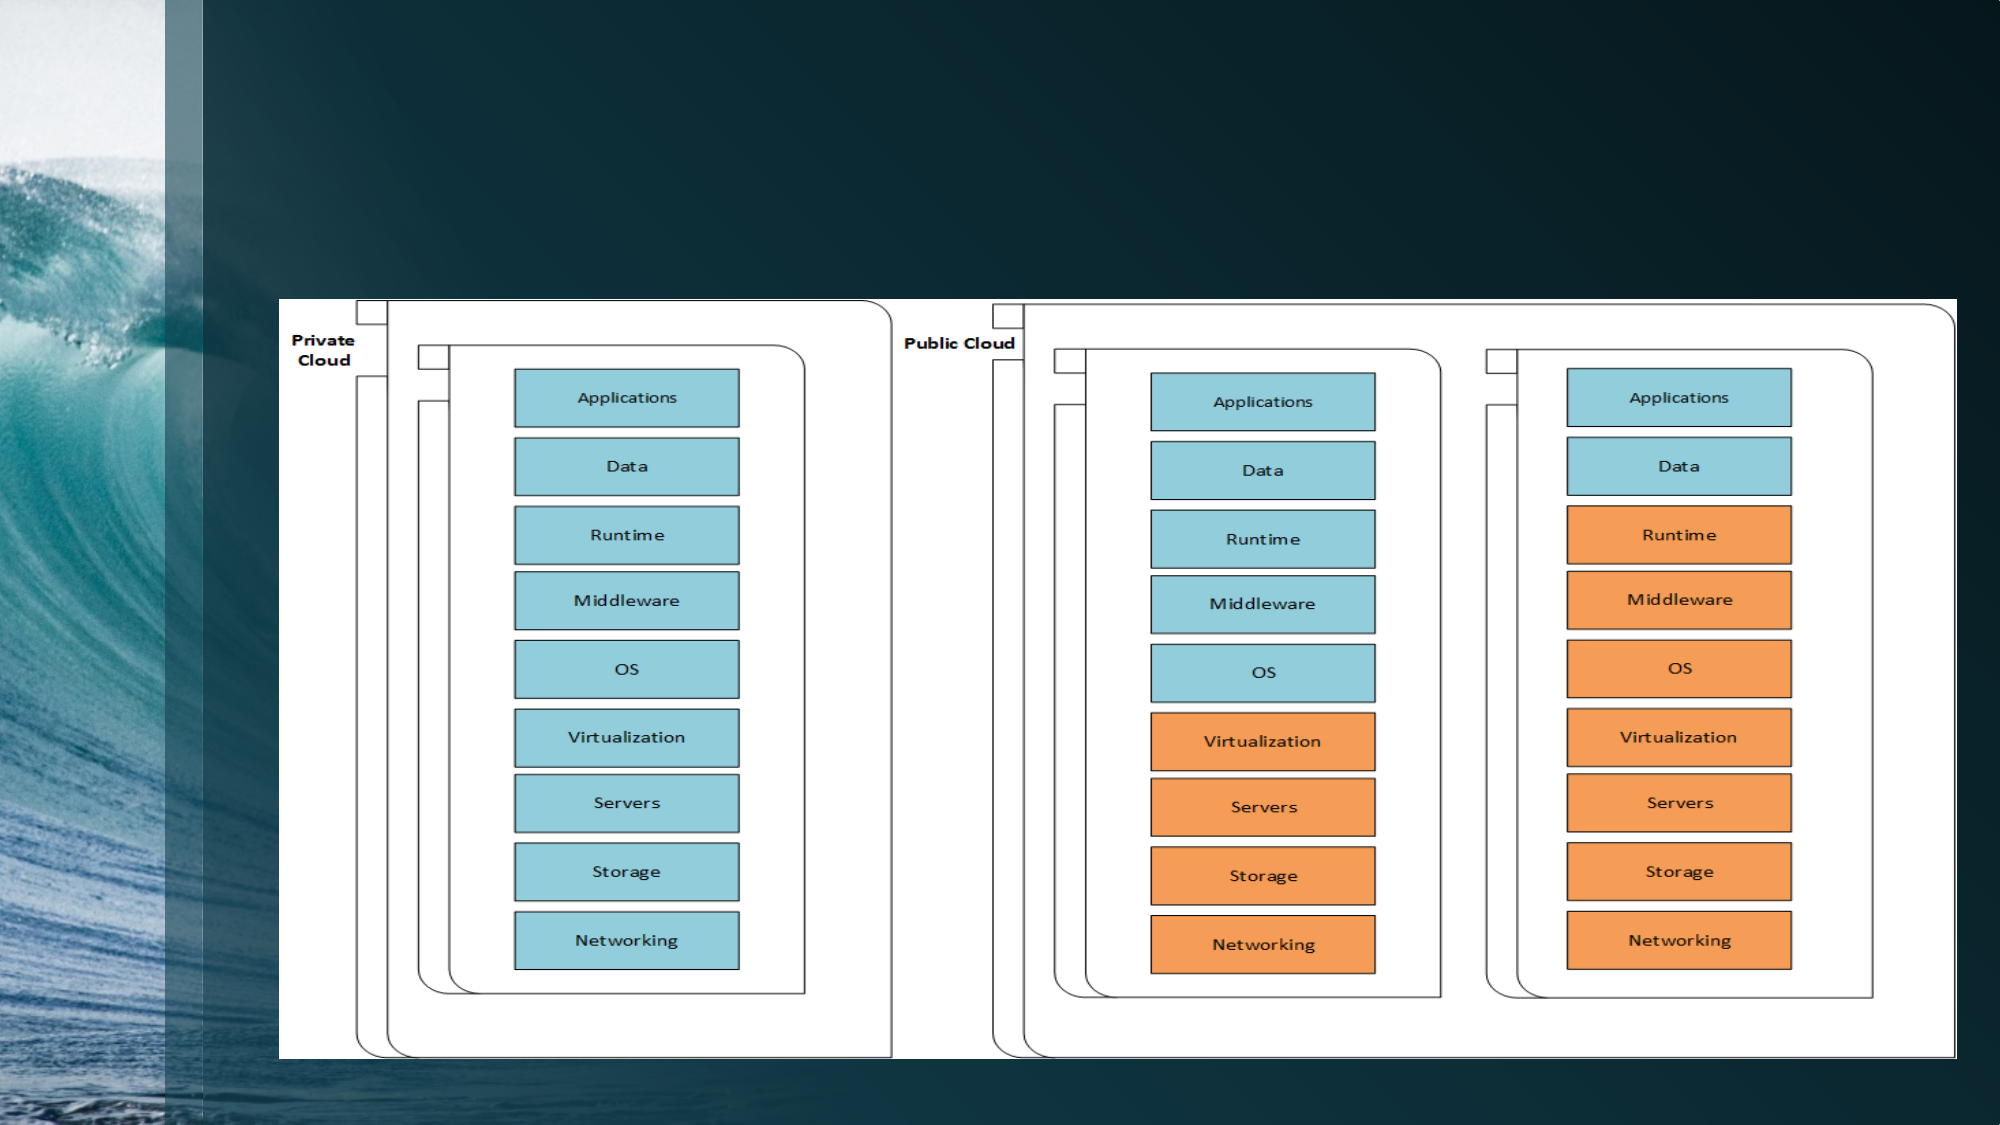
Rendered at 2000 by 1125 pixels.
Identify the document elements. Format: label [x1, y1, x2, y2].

list [279, 299, 1957, 1059]
picture [0, 0, 2000, 1125]
